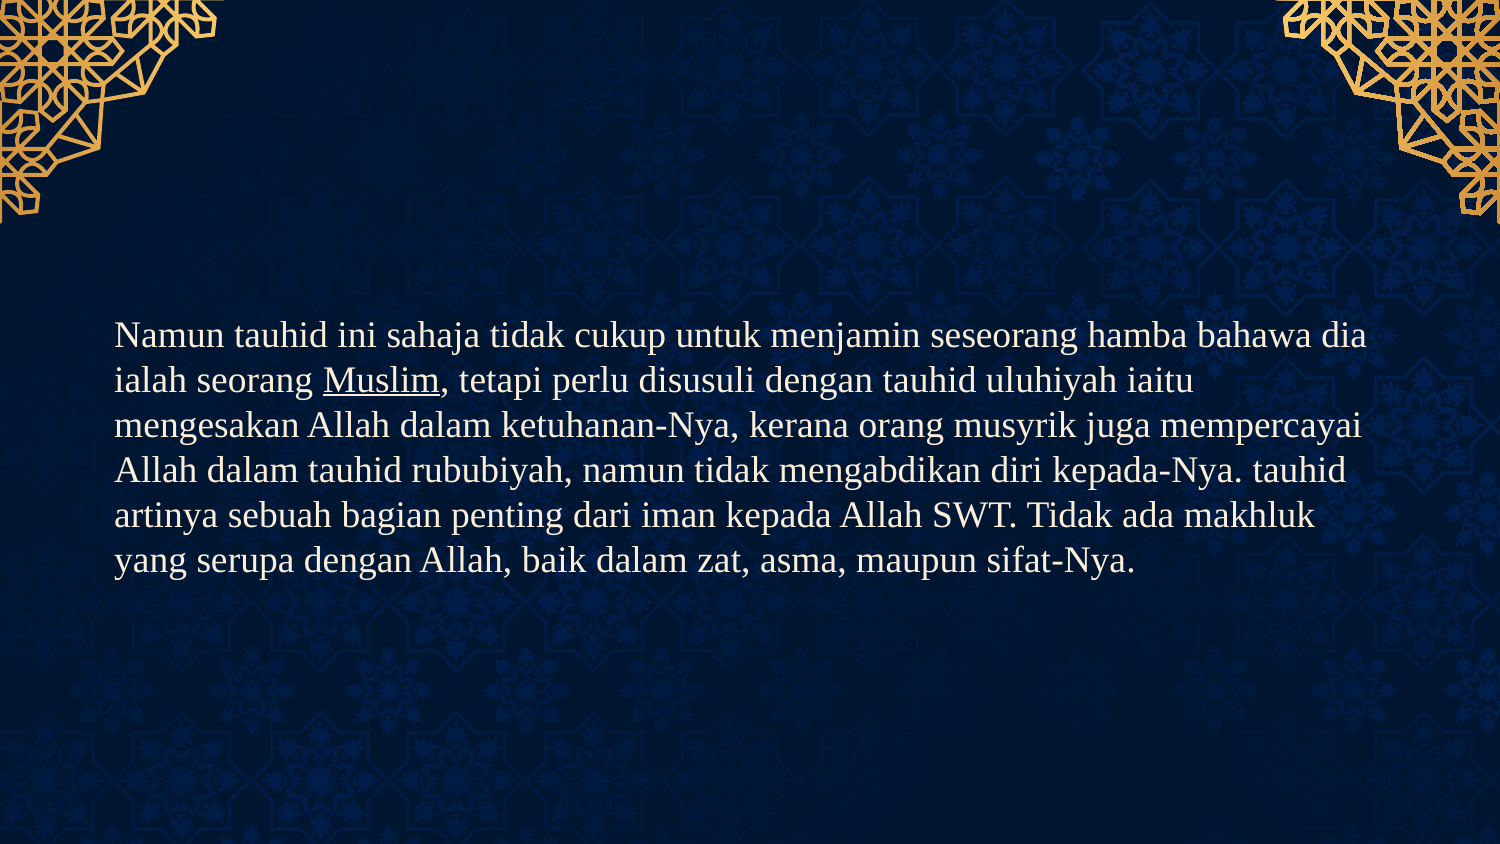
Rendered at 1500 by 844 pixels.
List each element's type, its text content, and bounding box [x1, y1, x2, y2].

picture [1468, 131, 1480, 143]
picture [1482, 86, 1495, 99]
picture [1437, 88, 1443, 105]
picture [1352, 1, 1365, 14]
picture [1393, 41, 1410, 47]
picture [42, 41, 63, 62]
picture [45, 11, 61, 28]
picture [20, 131, 32, 143]
picture [1462, 67, 1476, 80]
picture [1402, 70, 1415, 82]
picture [45, 101, 61, 117]
picture [24, 166, 41, 172]
picture [63, 118, 92, 143]
picture [1485, 21, 1500, 36]
picture [132, 18, 145, 31]
picture [156, 35, 171, 51]
picture [57, 27, 63, 36]
picture [1416, 83, 1428, 96]
picture [24, 0, 37, 13]
picture [1360, 62, 1379, 86]
picture [1482, 3, 1495, 16]
picture [1479, 70, 1492, 82]
picture [121, 62, 140, 87]
picture [88, 3, 101, 16]
picture [1439, 74, 1455, 91]
picture [1371, 20, 1384, 33]
picture [42, 26, 49, 36]
picture [3, 166, 11, 172]
picture [1483, 55, 1500, 62]
picture [155, 8, 172, 26]
picture [3, 152, 11, 158]
picture [1436, 67, 1443, 76]
picture [1447, 154, 1463, 169]
picture [1439, 11, 1455, 28]
picture [0, 0, 1500, 844]
picture [90, 41, 106, 47]
picture [50, 139, 88, 159]
picture [1381, 43, 1397, 59]
picture [42, 87, 48, 105]
picture [0, 55, 17, 62]
picture [1437, 1, 1443, 14]
picture [135, 1, 148, 14]
picture [68, 67, 82, 80]
picture [1423, 41, 1431, 47]
picture [1451, 27, 1457, 36]
picture [1418, 90, 1474, 146]
picture [1399, 86, 1412, 99]
picture [68, 55, 78, 62]
picture [3, 177, 16, 191]
picture [8, 70, 20, 82]
picture [1481, 194, 1493, 208]
picture [1466, 84, 1478, 96]
picture [1459, 166, 1476, 172]
picture [91, 1, 125, 36]
picture [42, 67, 49, 76]
picture [5, 86, 18, 99]
picture [88, 86, 101, 99]
picture [24, 67, 37, 80]
picture [13, 43, 30, 59]
picture [57, 88, 63, 105]
picture [44, 73, 61, 91]
picture [24, 152, 41, 158]
picture [10, 154, 27, 170]
picture [1340, 22, 1347, 40]
picture [1326, 1, 1332, 9]
picture [1364, 77, 1395, 97]
picture [1439, 101, 1455, 117]
picture [1419, 0, 1431, 12]
picture [1328, 8, 1345, 26]
picture [105, 77, 136, 97]
picture [1451, 1, 1457, 14]
picture [153, 22, 159, 40]
picture [199, 21, 212, 33]
picture [1462, 41, 1471, 47]
picture [1340, 1, 1347, 10]
picture [85, 70, 98, 82]
picture [118, 4, 131, 17]
picture [20, 181, 32, 193]
picture [29, 41, 37, 47]
picture [1479, 20, 1492, 32]
picture [1451, 67, 1457, 75]
picture [1374, 1, 1409, 36]
picture [1488, 166, 1497, 172]
picture [1468, 181, 1480, 193]
picture [168, 1, 174, 10]
picture [1489, 152, 1497, 158]
picture [6, 194, 19, 207]
picture [196, 4, 209, 17]
picture [1459, 152, 1476, 157]
picture [85, 20, 98, 32]
picture [1481, 116, 1494, 129]
picture [1418, 67, 1431, 80]
picture [153, 1, 160, 10]
picture [1407, 118, 1437, 143]
picture [3, 133, 16, 146]
picture [22, 114, 35, 127]
picture [140, 48, 160, 83]
picture [1473, 153, 1490, 171]
picture [1407, 43, 1424, 59]
picture [182, 18, 195, 31]
picture [38, 154, 53, 170]
picture [1393, 56, 1411, 62]
picture [21, 5, 34, 19]
picture [1422, 55, 1431, 62]
picture [1326, 22, 1332, 39]
picture [1307, 1, 1321, 14]
picture [1291, 5, 1304, 17]
picture [0, 21, 15, 36]
picture [8, 20, 20, 32]
picture [1465, 197, 1477, 210]
picture [1437, 27, 1443, 36]
picture [1401, 103, 1420, 139]
picture [26, 89, 82, 146]
picture [1462, 55, 1472, 62]
picture [1484, 133, 1497, 146]
picture [168, 22, 174, 39]
picture [68, 0, 81, 13]
picture [6, 117, 19, 129]
picture [68, 23, 81, 36]
picture [1288, 21, 1301, 33]
picture [1329, 35, 1344, 51]
picture [1466, 6, 1478, 19]
picture [72, 83, 84, 96]
picture [72, 6, 84, 19]
picture [1305, 18, 1318, 31]
picture [3, 90, 37, 123]
picture [116, 20, 129, 33]
picture [1399, 3, 1412, 16]
picture [68, 41, 77, 47]
picture [1352, 24, 1408, 80]
picture [1416, 6, 1428, 19]
picture [1465, 114, 1477, 127]
picture [1462, 0, 1475, 13]
picture [1418, 22, 1431, 36]
picture [57, 67, 63, 75]
picture [21, 83, 34, 96]
picture [75, 43, 93, 60]
picture [79, 103, 99, 139]
picture [42, 0, 48, 15]
picture [22, 197, 35, 210]
picture [57, 0, 63, 14]
picture [103, 43, 119, 59]
picture [1462, 89, 1497, 124]
picture [1484, 177, 1497, 191]
picture [0, 67, 14, 81]
picture [1486, 67, 1500, 81]
picture [24, 22, 37, 36]
picture [1402, 20, 1414, 32]
picture [28, 55, 37, 62]
picture [1462, 22, 1476, 36]
list Namun tauhid ini sahaja tidak cukup untuk menjamin seseorang hamba bahawa dia ialah seorang Muslim, tetapi perlu disusuli dengan tauhid uluhiyah iaitu mengesakan Allah dalam ketuhanan-Nya, kerana orang musyrik juga mempercayai Allah dalam tauhid rububiyah, namun tidak mengabdikan diri kepada-Nya. tauhid artinya sebuah bagian penting dari iman kepada Allah SWT. Tidak ada makhluk yang serupa dengan Allah, baik dalam zat, asma, maupun sifat-Nya. [99, 294, 1401, 750]
picture [179, 1, 192, 14]
picture [1451, 88, 1457, 105]
picture [1340, 49, 1360, 84]
picture [1411, 139, 1450, 159]
picture [1469, 43, 1487, 59]
picture [5, 3, 18, 16]
picture [1355, 18, 1367, 30]
picture [0, 41, 16, 47]
picture [91, 24, 148, 80]
picture [89, 55, 107, 62]
picture [1484, 41, 1500, 47]
picture [1437, 41, 1457, 62]
picture [1369, 4, 1382, 17]
